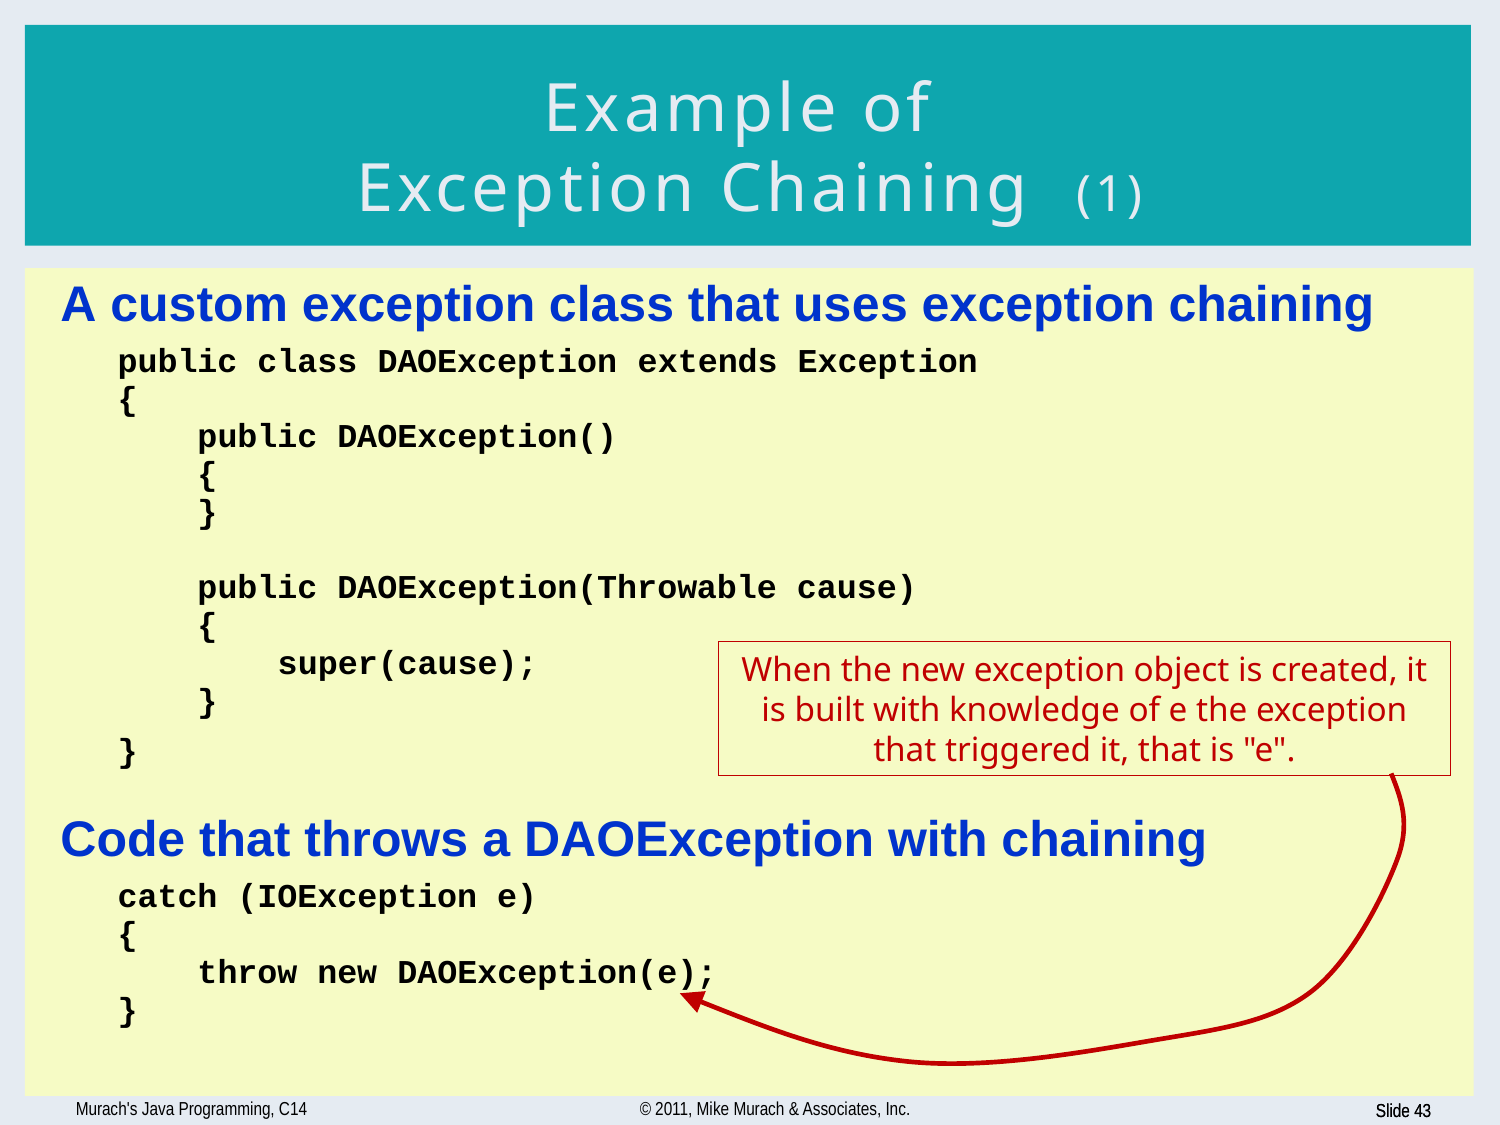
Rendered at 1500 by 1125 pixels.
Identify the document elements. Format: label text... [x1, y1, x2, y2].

title Example of Exception Chaining (1) [62, 58, 1438, 232]
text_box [60, 274, 1466, 1125]
